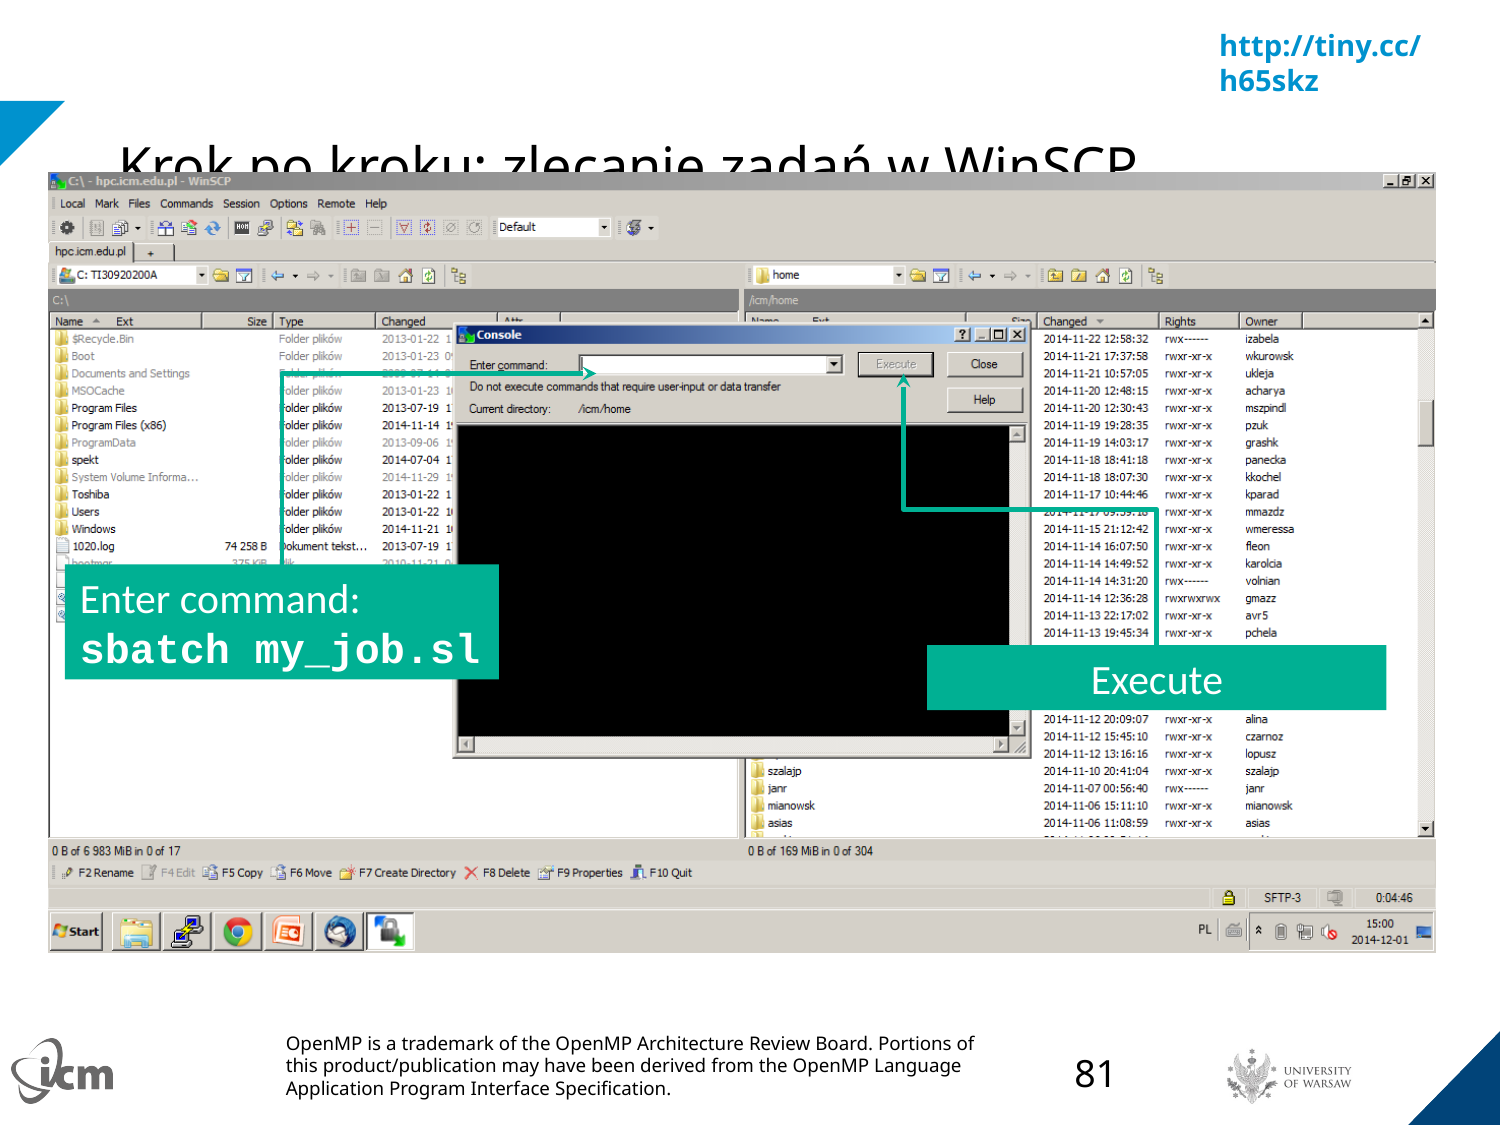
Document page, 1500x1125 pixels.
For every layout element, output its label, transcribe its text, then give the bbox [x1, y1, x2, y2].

slide_number ‹#› [1059, 1042, 1397, 1103]
title Krok po kroku: zlecanie zadań w WinSCP [103, 59, 1397, 170]
picture [11, 1038, 113, 1104]
picture [47, 172, 1436, 953]
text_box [343, 311, 535, 627]
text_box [894, 382, 1167, 637]
